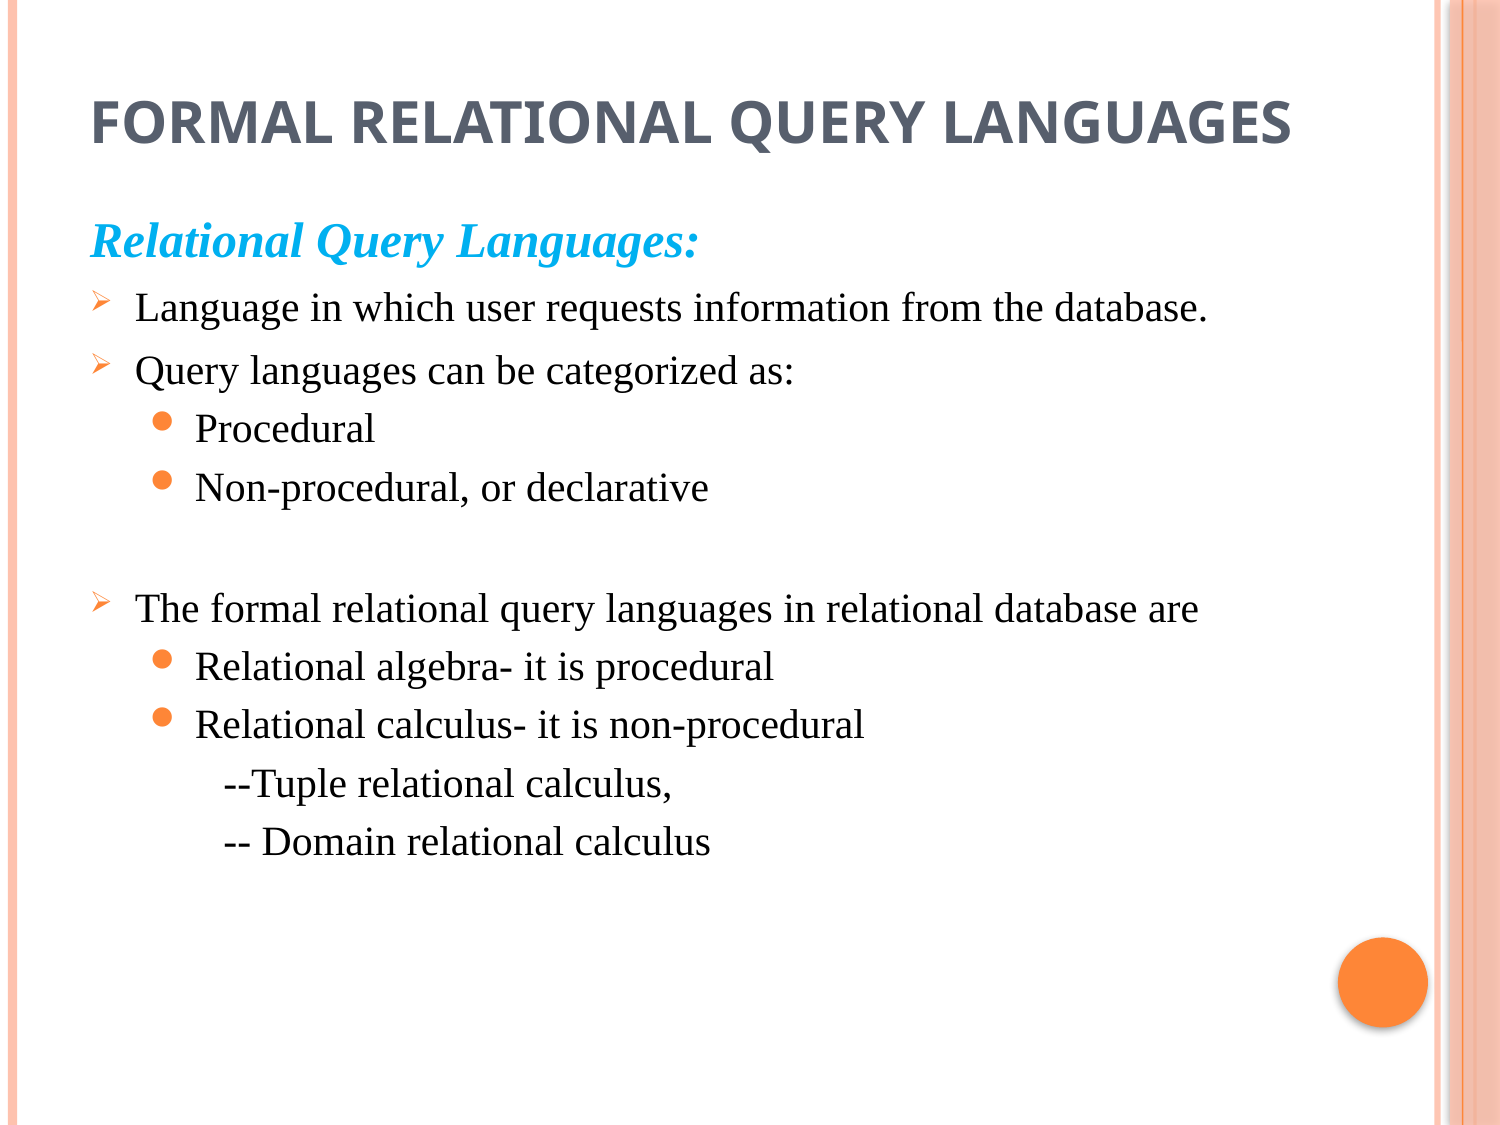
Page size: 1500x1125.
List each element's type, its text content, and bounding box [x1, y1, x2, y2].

title Formal Relational Query Languages [75, 45, 1375, 163]
list Relational Query Languages: Language in which user requests information from the database. Query languages can be categorized as: Procedural Non-procedural, or declarative The formal relational query languages in relational database are Relational algebra- it is procedural Relational calculus- it is non-procedural --Tuple relational calculus, -- Domain relational calculus [75, 200, 1363, 1062]
